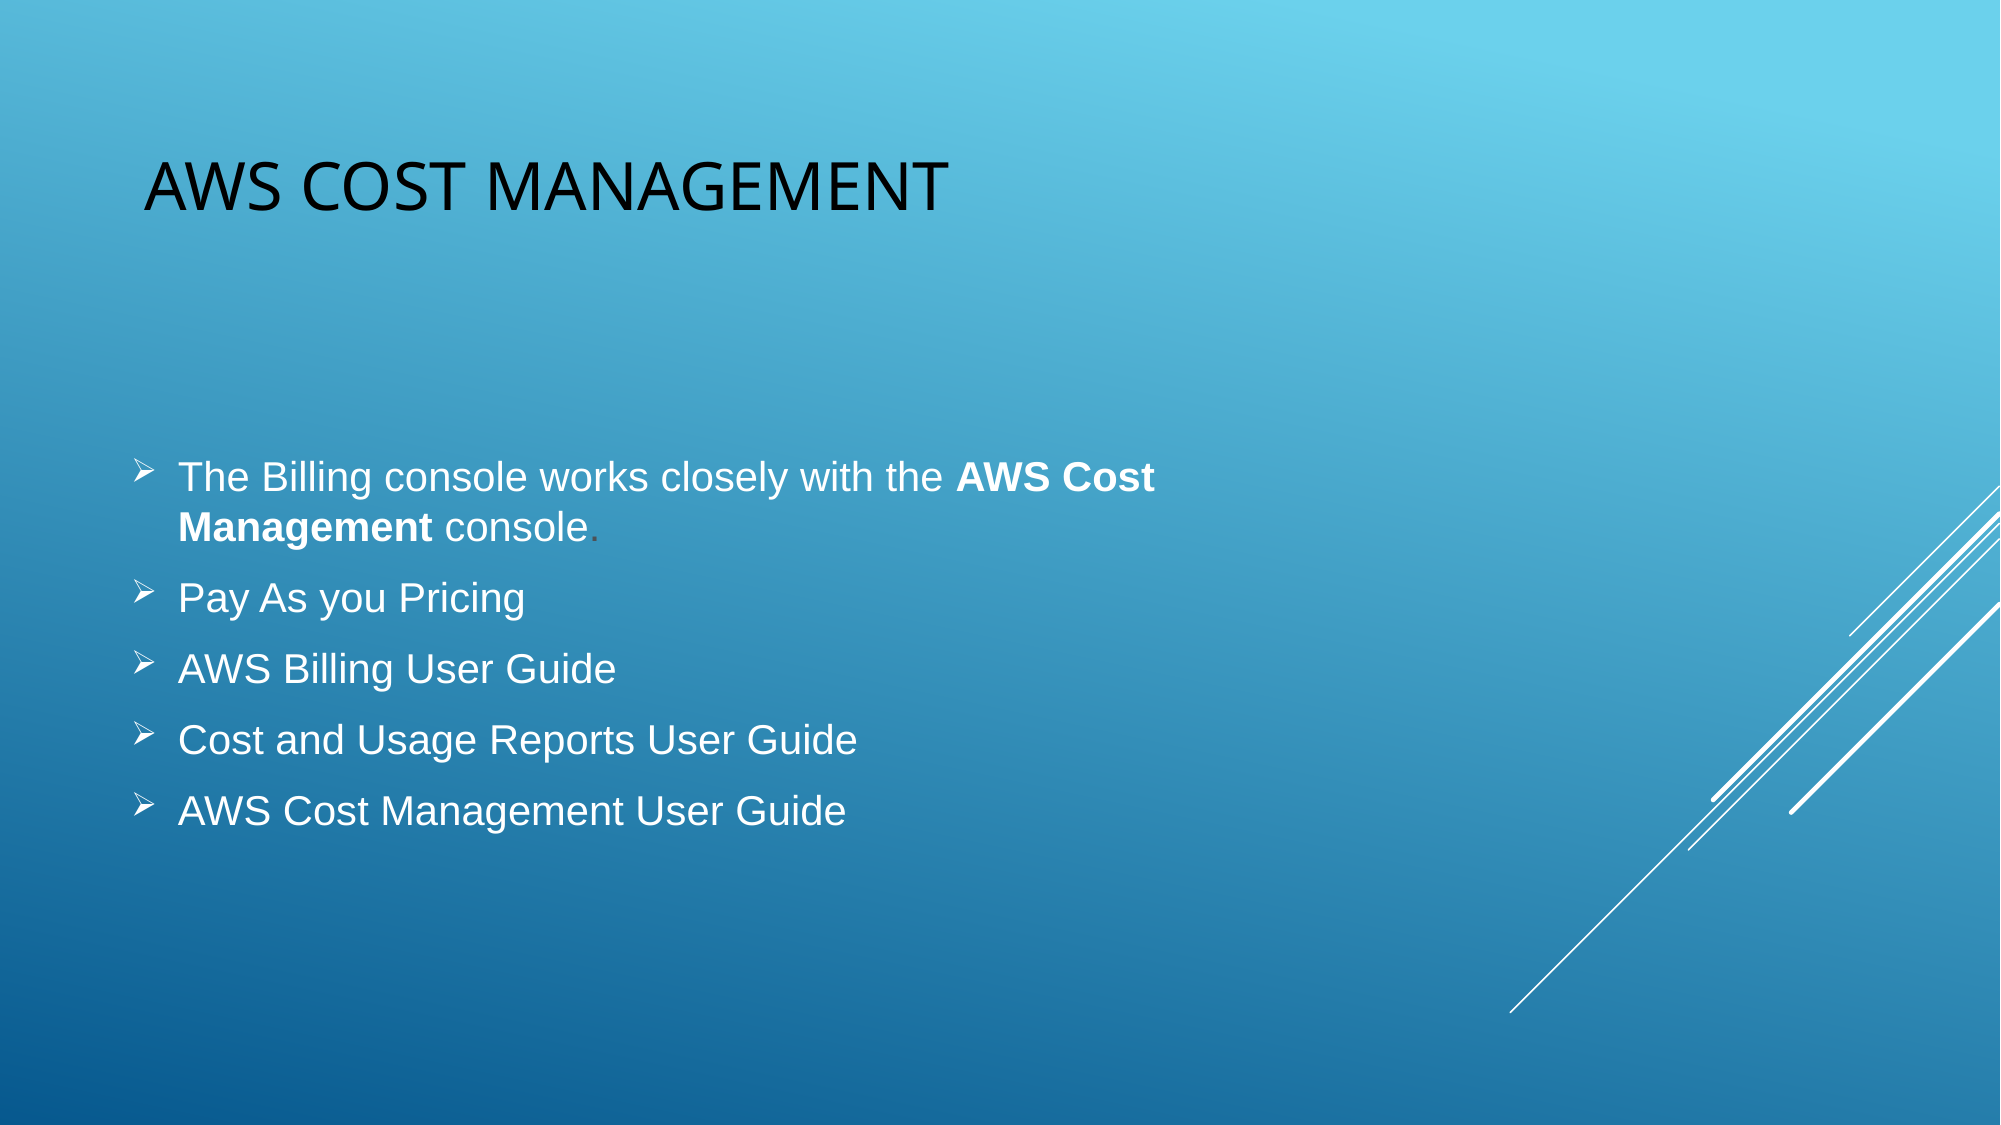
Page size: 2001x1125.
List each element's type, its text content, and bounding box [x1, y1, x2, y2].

list The Billing console works closely with the AWS Cost Management console. Pay As you Pricing AWS Billing User Guide Cost and Usage Reports User Guide AWS Cost Management User Guide [115, 307, 1558, 976]
title AWS COST MANAGEMENT [129, 60, 1530, 307]
